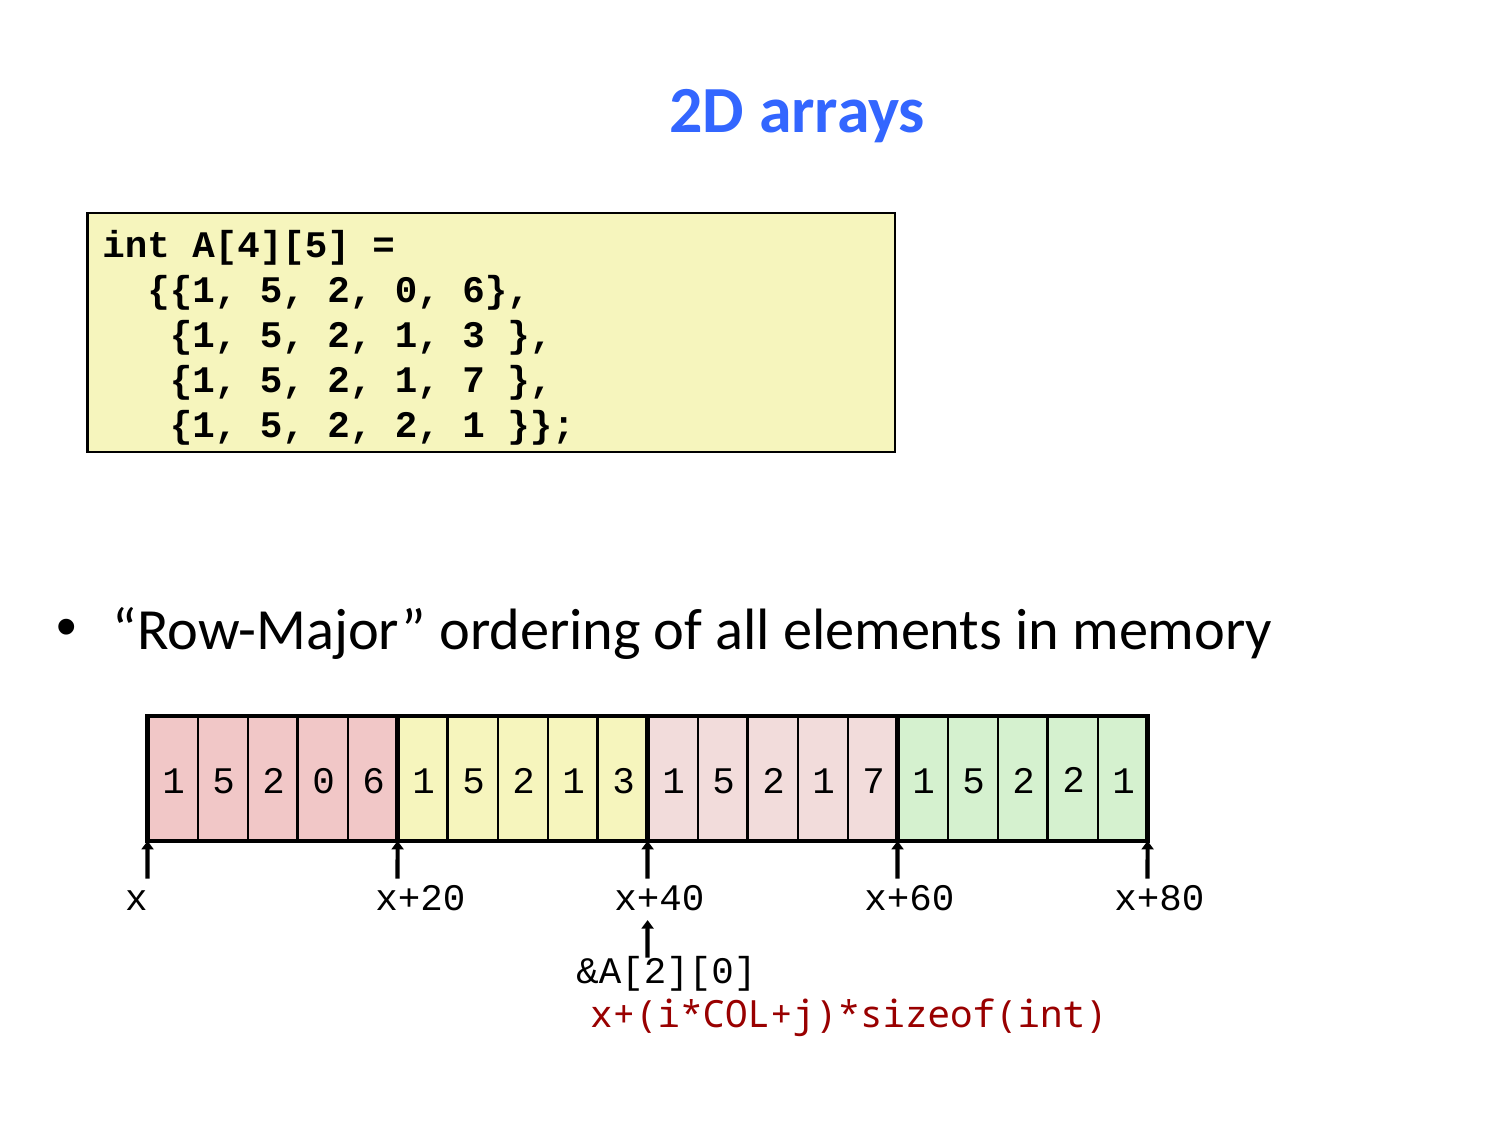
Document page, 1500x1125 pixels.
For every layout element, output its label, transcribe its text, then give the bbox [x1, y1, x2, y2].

text_box x+60 [849, 865, 970, 926]
text_box [1145, 845, 1154, 865]
text_box int A[4][5] = {{1, 5, 2, 0, 6}, {1, 5, 2, 1, 3 }, {1, 5, 2, 1, 7 }, {1, 5, 2, 2, 1 }}; [87, 212, 896, 453]
text_box x+80 [1099, 865, 1220, 926]
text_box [897, 714, 1148, 842]
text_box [147, 715, 396, 842]
title 2D arrays [274, 59, 1321, 154]
text_box x [110, 865, 163, 926]
text_box x+(i*COL+j)*sizeof(int) [477, 982, 1220, 1043]
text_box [397, 715, 646, 842]
text_box x+20 [360, 865, 481, 926]
text_box [641, 920, 654, 958]
list “Row-Major” ordering of all elements in memory [41, 583, 1354, 693]
text_box &A[2][0] [561, 938, 772, 999]
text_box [647, 715, 895, 842]
text_box x+40 [599, 865, 720, 926]
